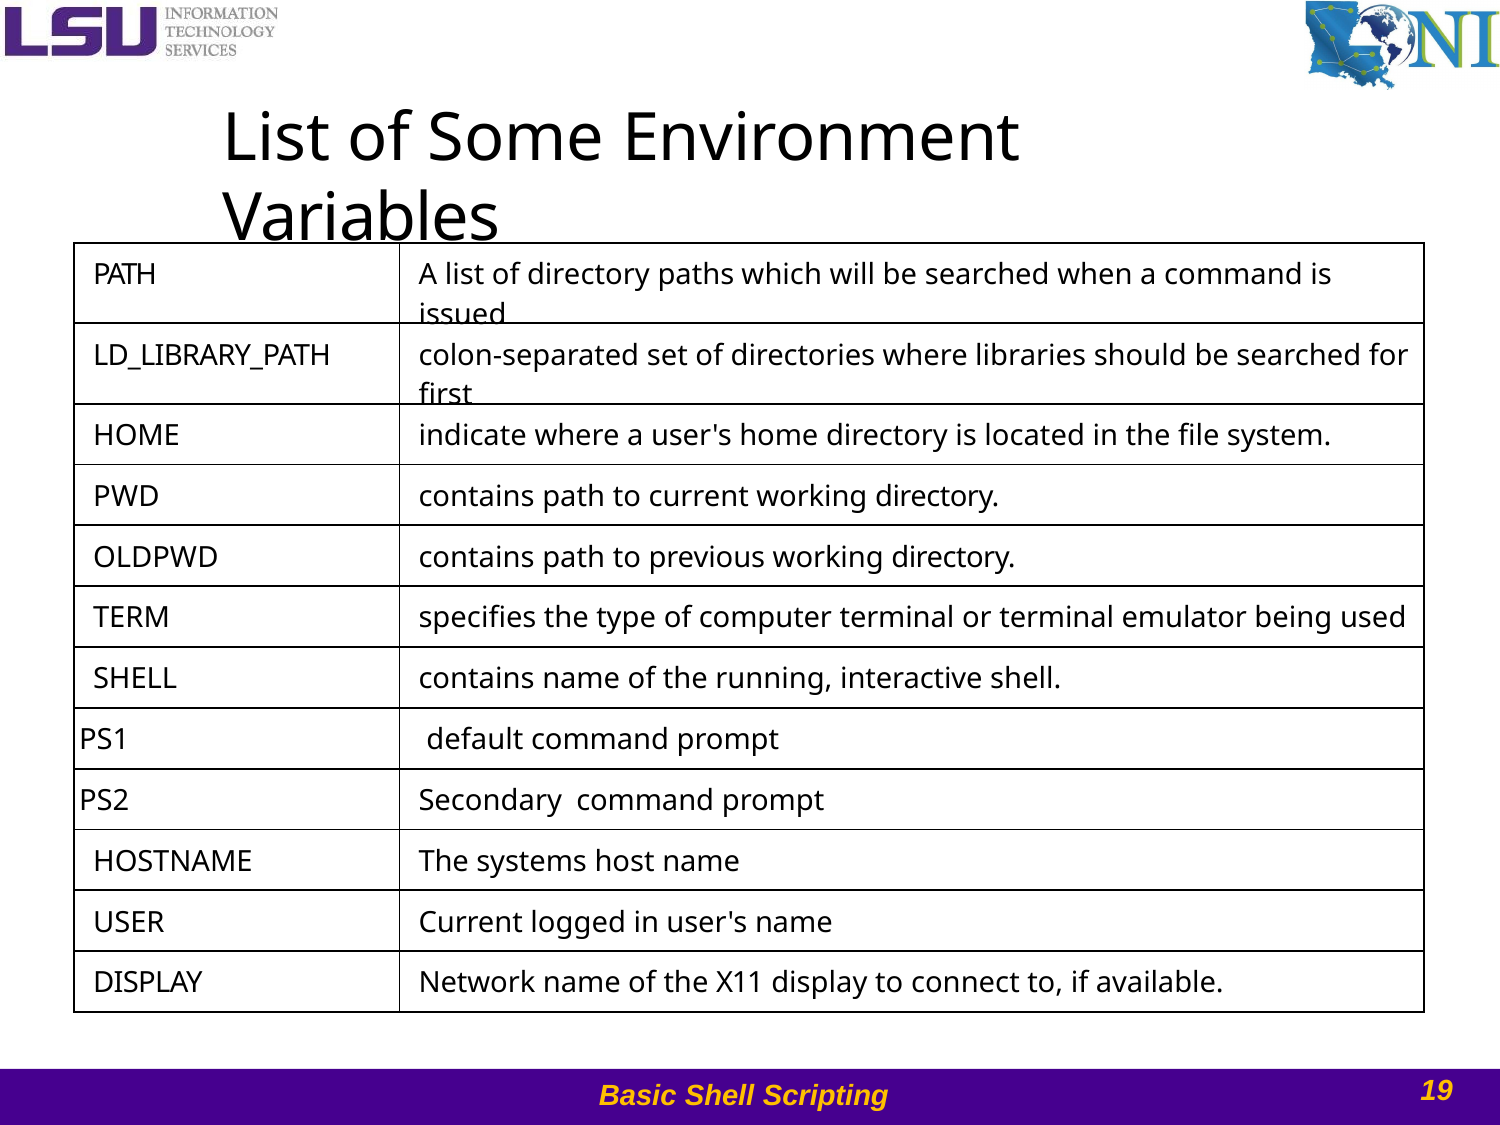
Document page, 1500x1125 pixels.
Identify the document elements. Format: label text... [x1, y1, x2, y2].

title List of Some Environment Variables [220, 92, 1263, 242]
table_cell PS2 [75, 770, 399, 829]
table_cell Secondary command prompt [400, 770, 1423, 829]
table_cell contains name of the running, interactive shell. [400, 648, 1423, 707]
table_cell Current logged in user's name [400, 891, 1423, 950]
slide_number 19 [1414, 1071, 1460, 1125]
table_cell contains path to previous working directory. [400, 526, 1423, 585]
table_cell PWD [75, 465, 399, 524]
table_cell HOSTNAME [75, 830, 399, 889]
table_cell The systems host name [400, 830, 1423, 889]
table_cell SHELL [75, 648, 399, 707]
table_cell PS1 [75, 709, 399, 768]
table_header A list of directory paths which will be searched when a command is issued [400, 244, 1423, 322]
table_cell OLDPWD [75, 526, 399, 585]
table_cell default command prompt [400, 709, 1423, 768]
picture [1304, 0, 1500, 90]
picture [0, 0, 278, 62]
table_cell specifies the type of computer terminal or terminal emulator being used [400, 587, 1423, 646]
table_header PATH [75, 244, 399, 322]
table_cell contains path to current working directory. [400, 465, 1423, 524]
table_cell colon-separated set of directories where libraries should be searched for first [400, 324, 1423, 403]
table_cell LD_LIBRARY_PATH [75, 324, 399, 403]
table_cell Network name of the X11 display to connect to, if available. [400, 952, 1423, 1011]
table_cell DISPLAY [75, 952, 399, 1011]
table_cell HOME [75, 405, 399, 464]
table_cell USER [75, 891, 399, 950]
footer Basic Shell Scripting [596, 1077, 892, 1125]
table_cell TERM [75, 587, 399, 646]
table_cell indicate where a user's home directory is located in the file system. [400, 405, 1423, 464]
